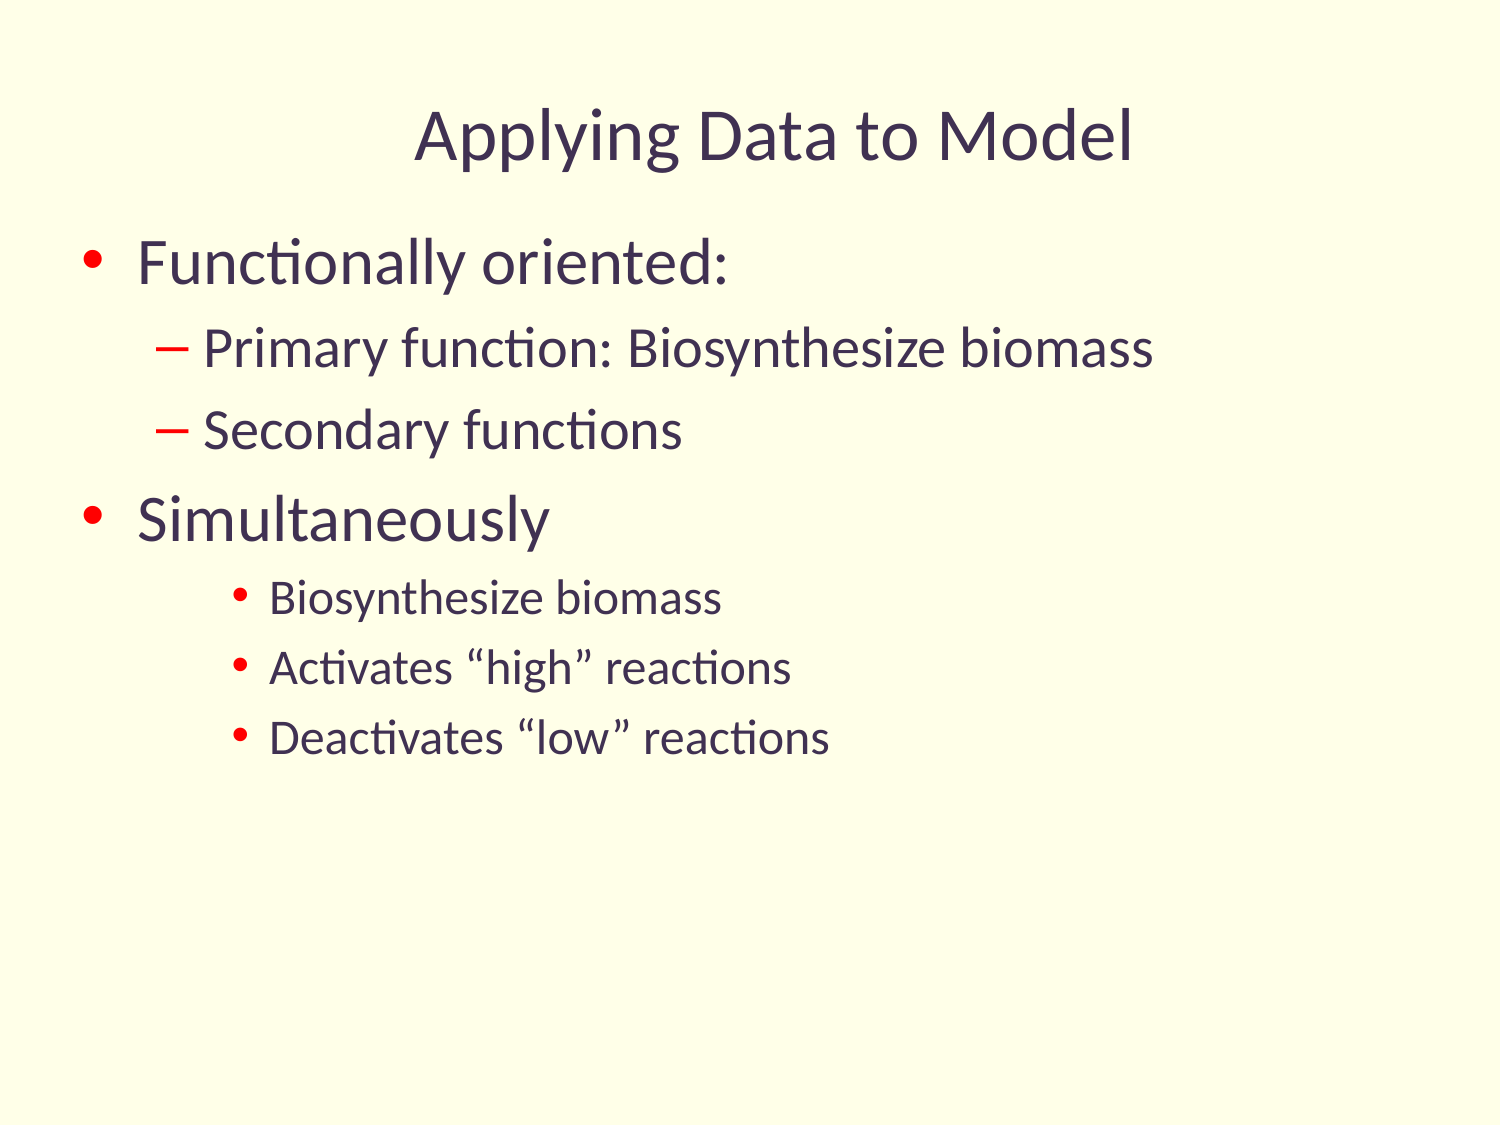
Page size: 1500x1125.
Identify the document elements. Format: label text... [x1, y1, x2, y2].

list Functionally oriented: Primary function: Biosynthesize biomass Secondary functions Simultaneously Biosynthesize biomass Activates “high” reactions Deactivates “low” reactions [66, 210, 1417, 852]
text_box Applying Data to Model [99, 36, 1450, 225]
